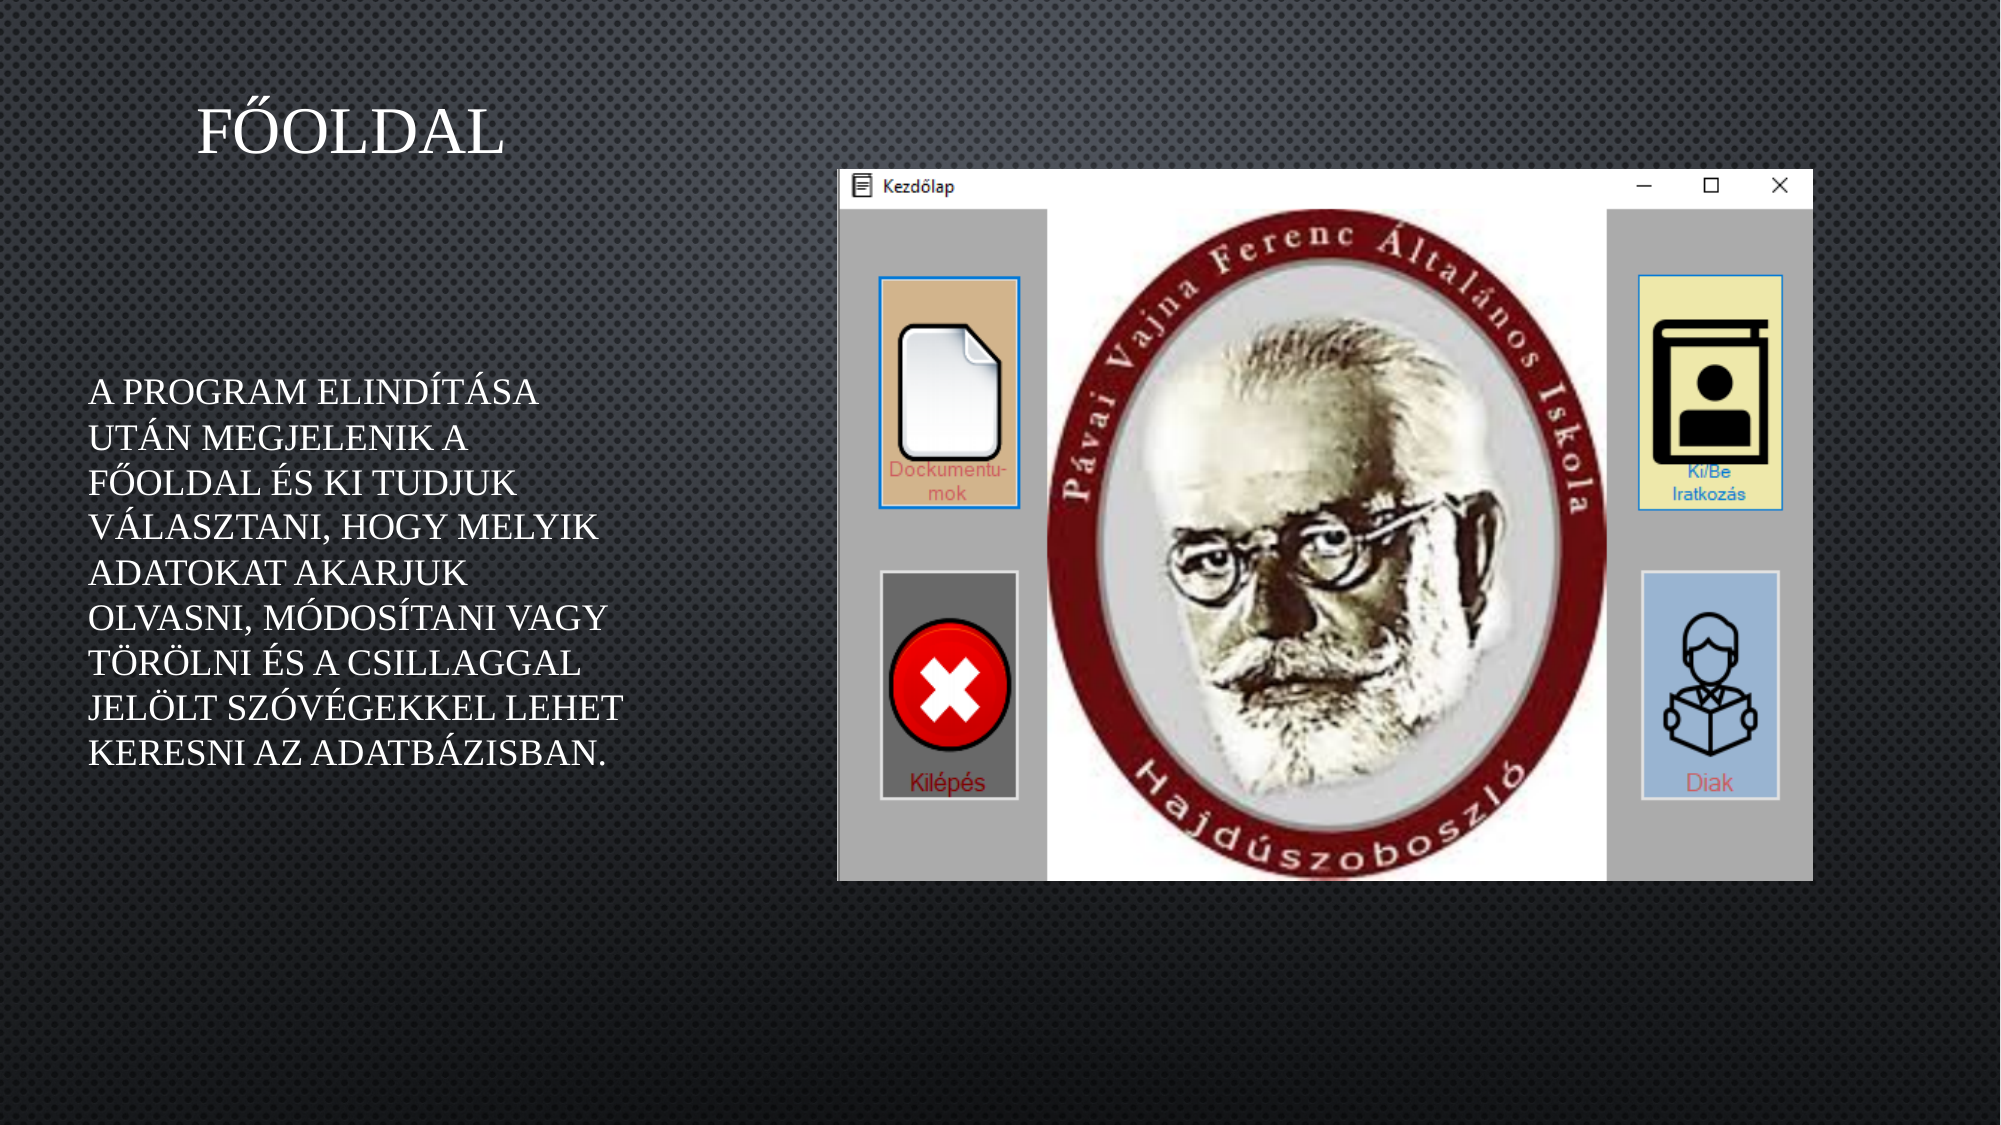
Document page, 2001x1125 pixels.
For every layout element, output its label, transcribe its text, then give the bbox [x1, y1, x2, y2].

title Főoldal [60, 29, 643, 255]
list A program elindítása után megjelenik a főoldal és ki tudjuk választani, hogy melyik adatokat akarjuk olvasni, módosítani vagy törölni és a csillaggal jelölt szóvégekkel lehet keresni az adatbázisban. [72, 356, 656, 843]
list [836, 169, 1813, 881]
